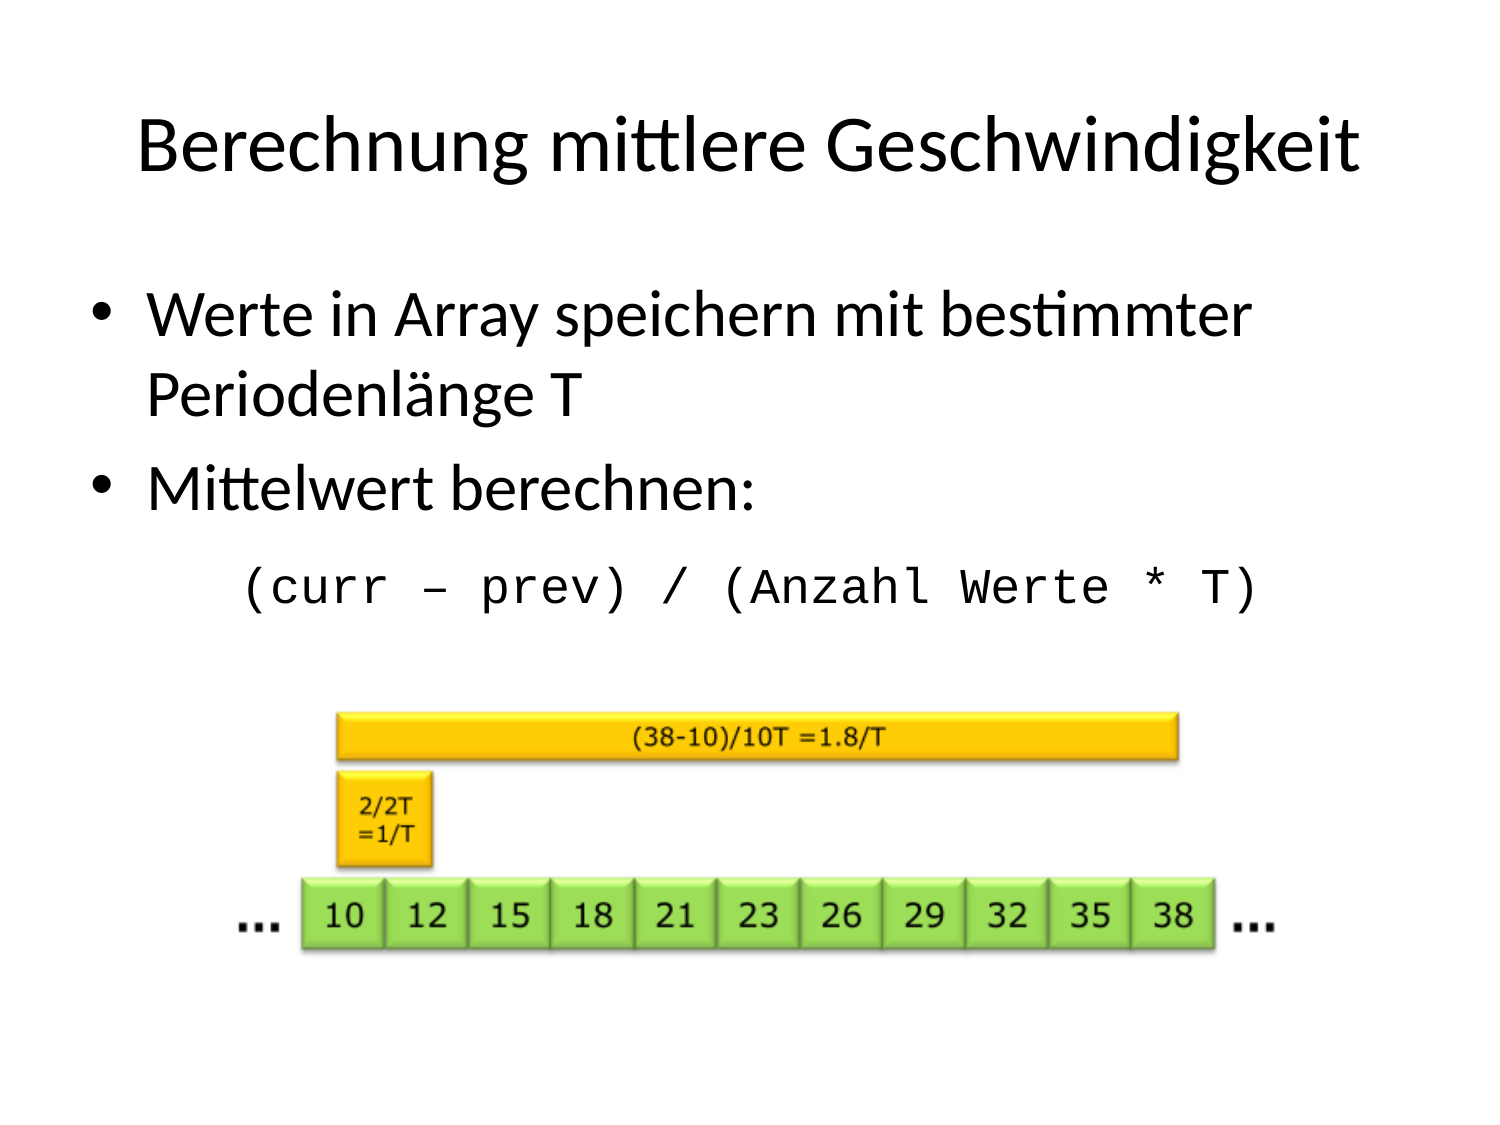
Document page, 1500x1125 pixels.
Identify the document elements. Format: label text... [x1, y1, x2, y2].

list Werte in Array speichern mit bestimmter Periodenlänge T Mittelwert berechnen: (curr – prev) / (Anzahl Werte * T) [75, 262, 1425, 1005]
picture [170, 692, 1305, 981]
title Berechnung mittlere Geschwindigkeit [75, 45, 1425, 233]
